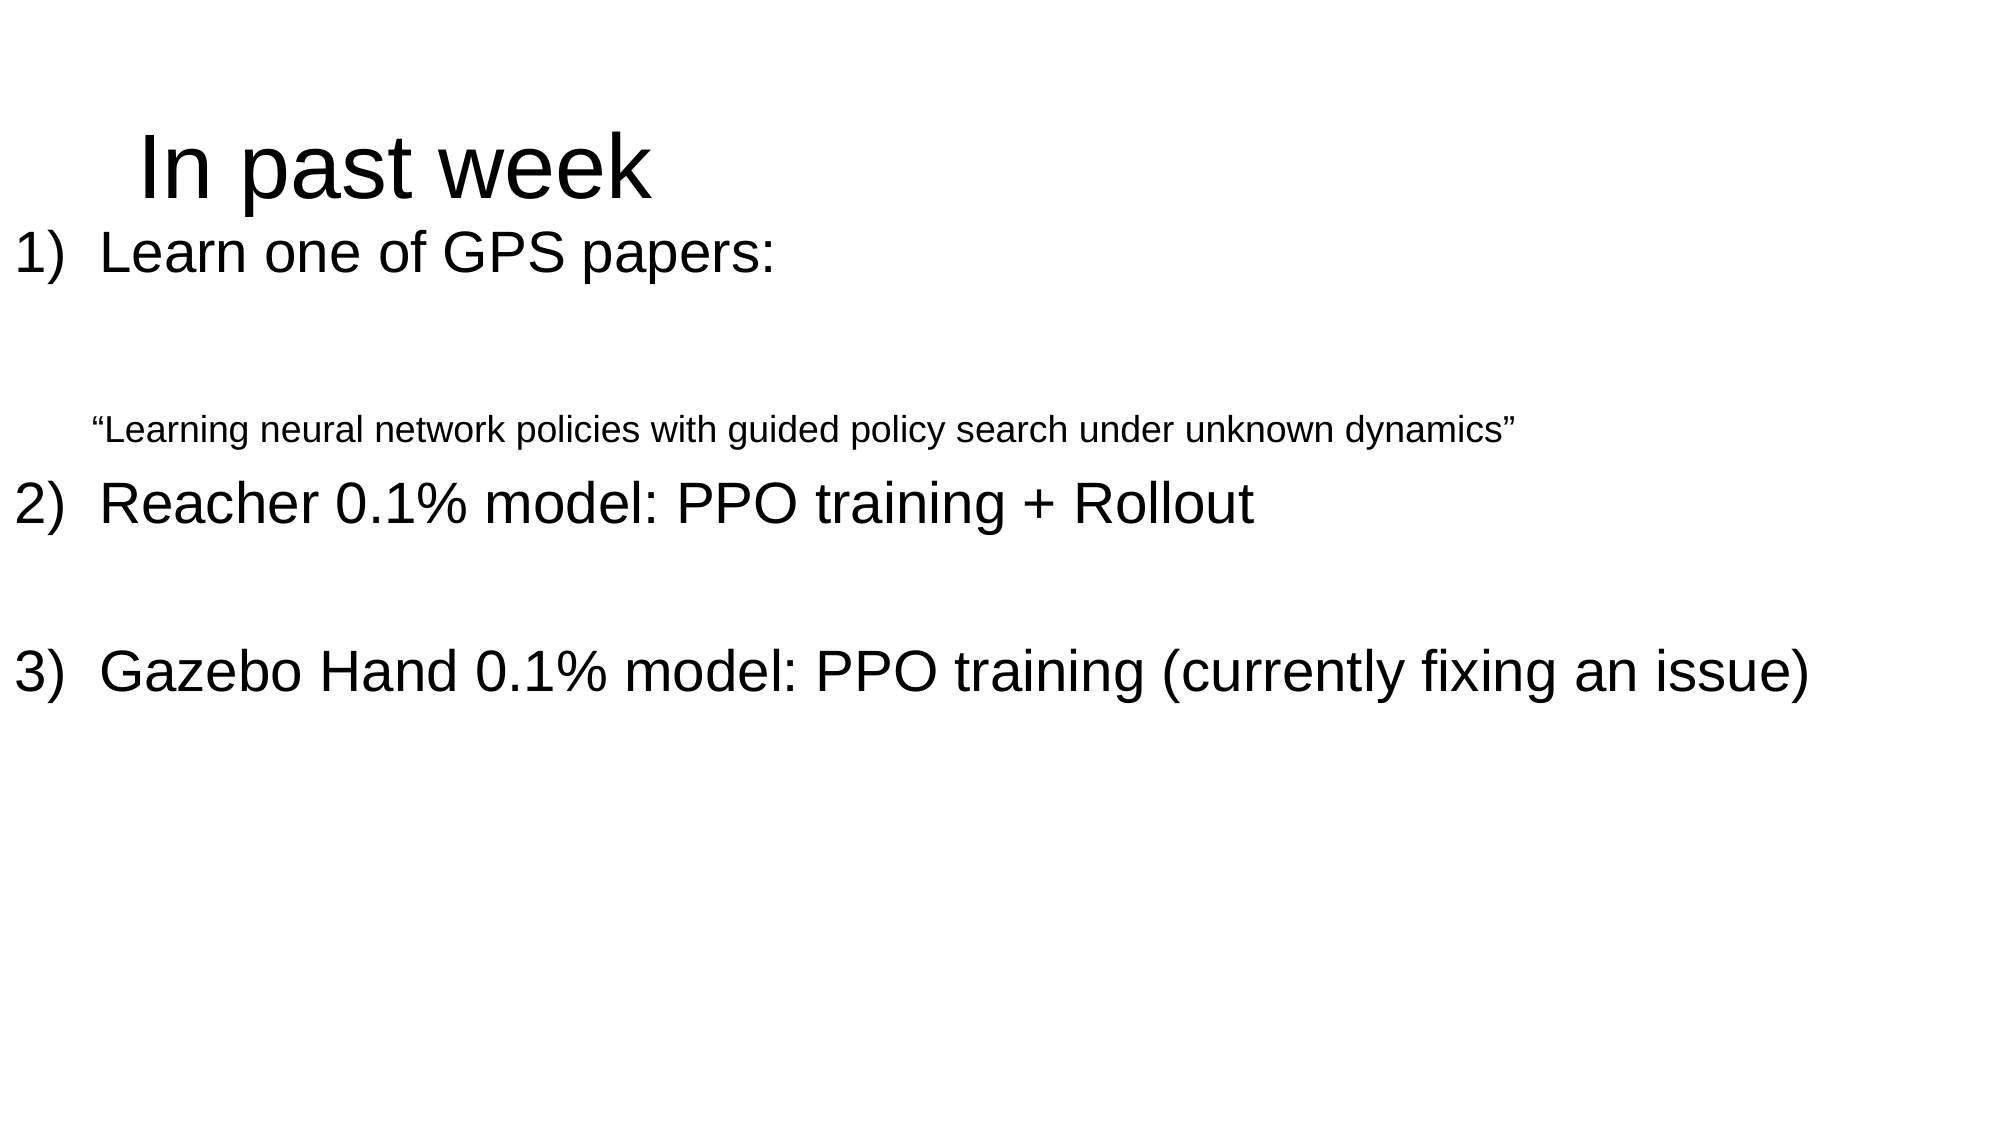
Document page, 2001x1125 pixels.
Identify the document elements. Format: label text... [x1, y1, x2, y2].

subtitle Learn one of GPS papers: Reacher 0.1% model: PPO training + Rollout Gazebo Hand 0.1% model: PPO training (currently fixing an issue) [14, 315, 2000, 1030]
title In past week [137, 59, 1863, 278]
text_box “Learning neural network policies with guided policy search under unknown dynamics” [77, 397, 1540, 458]
